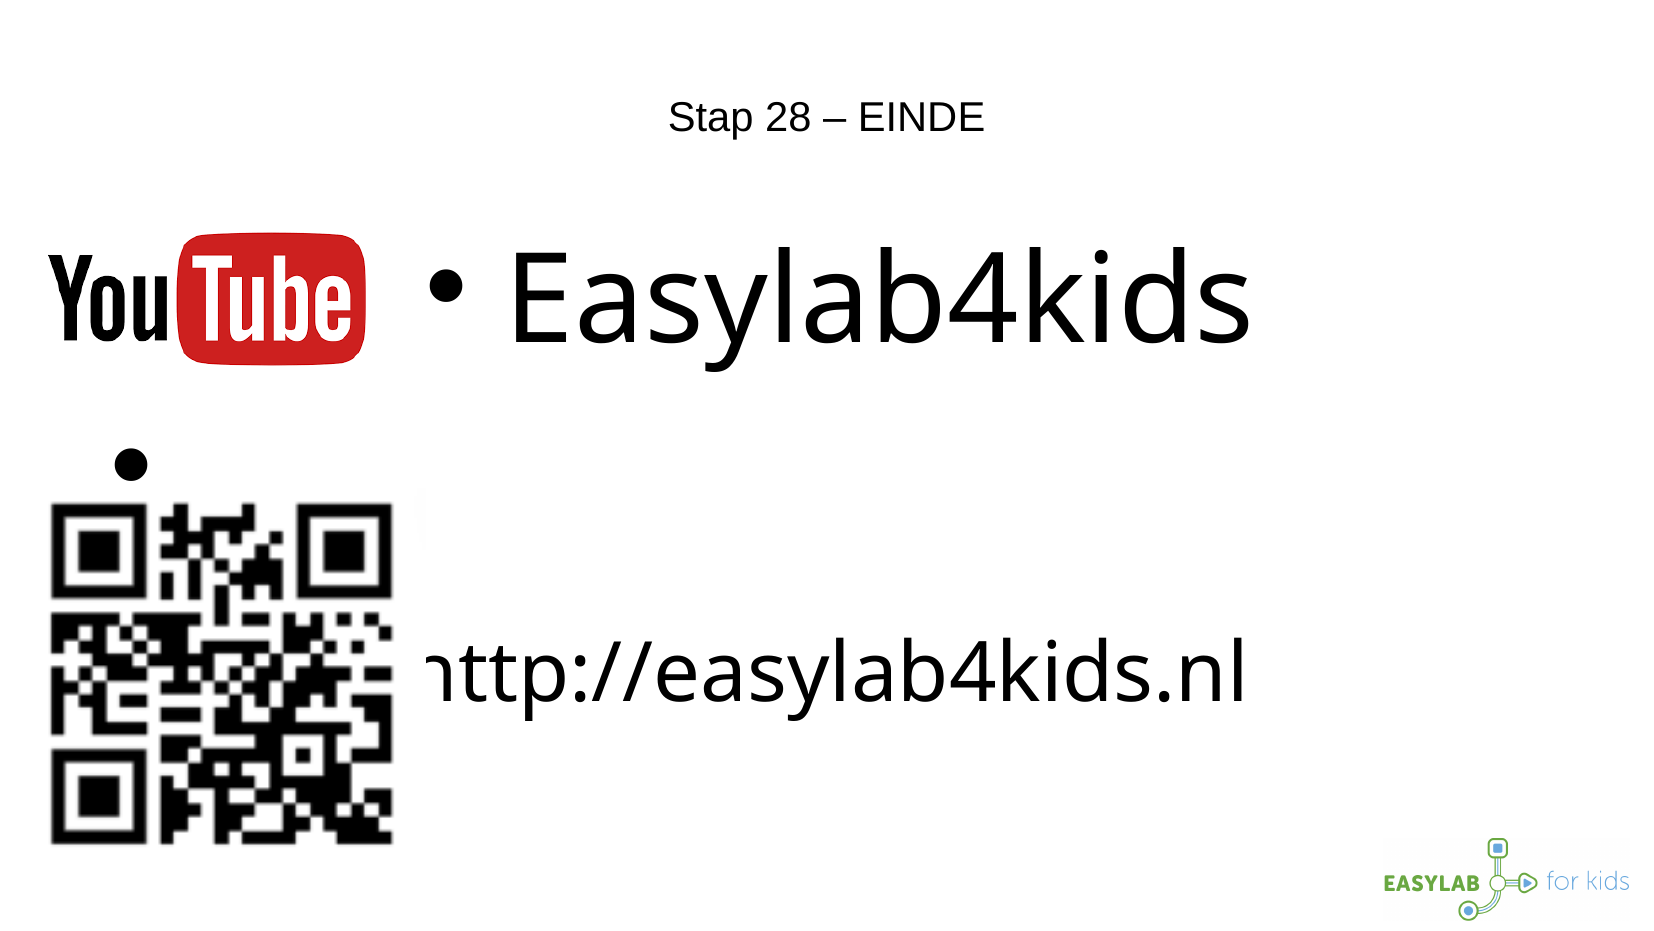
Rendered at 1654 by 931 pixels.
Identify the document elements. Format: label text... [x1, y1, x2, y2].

text_box Easylab4kids http://easylab4kids.nl [82, 217, 1571, 757]
picture [1383, 838, 1630, 921]
picture [46, 232, 367, 367]
text_box Stap 28 – EINDE [82, 59, 1571, 170]
picture [46, 488, 426, 863]
